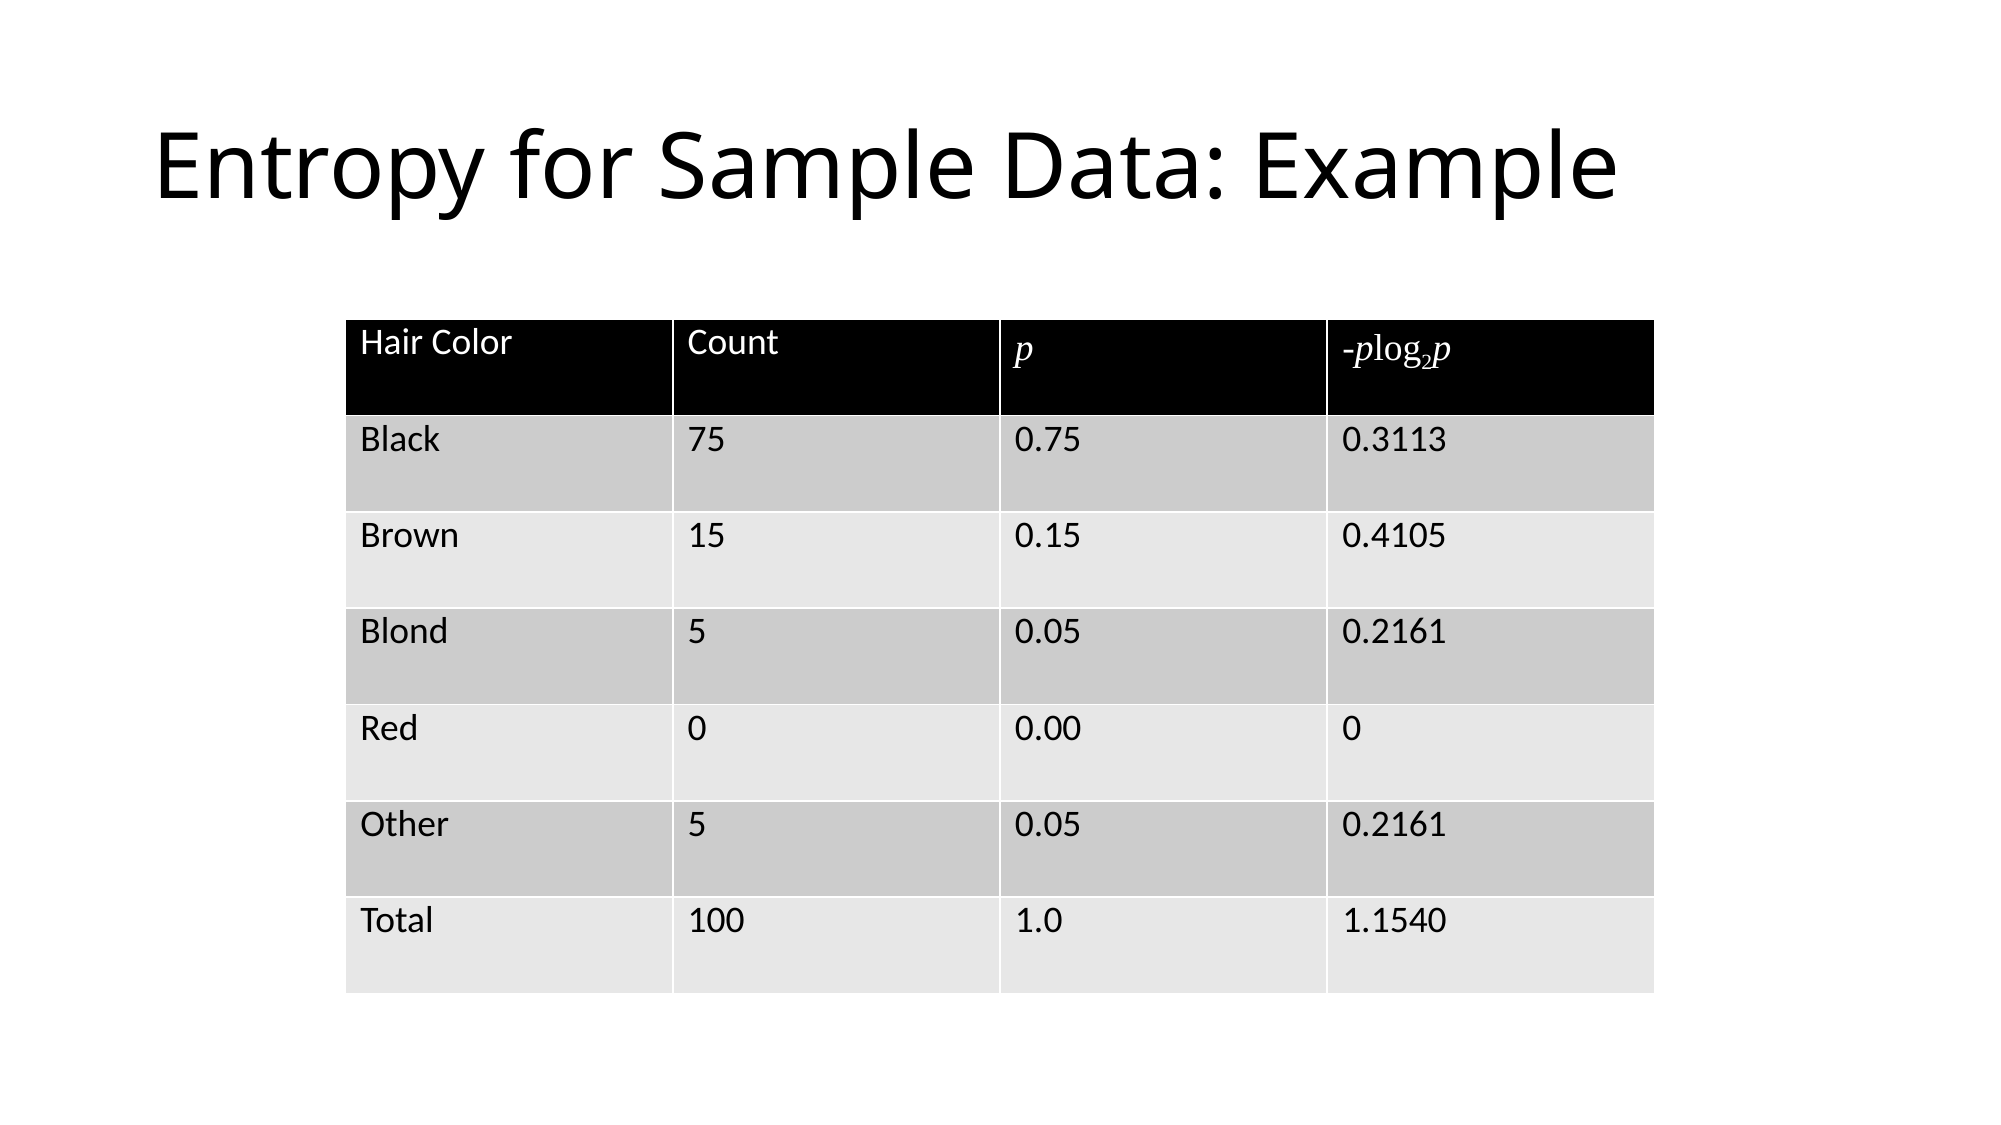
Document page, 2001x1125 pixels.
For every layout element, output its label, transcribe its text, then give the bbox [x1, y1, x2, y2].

list [137, 299, 1863, 1014]
title Entropy for Sample Data: Example [137, 59, 1863, 278]
table_cell 0 [1328, 705, 1654, 800]
table_header Count [674, 320, 999, 415]
table_cell 75 [674, 416, 999, 511]
table_cell 15 [674, 513, 999, 607]
table_cell 0.75 [1001, 416, 1326, 511]
table_header Hair Color [346, 320, 672, 415]
table_cell 0.00 [1001, 705, 1326, 800]
table_cell Blond [346, 609, 672, 704]
table_cell 0.4105 [1328, 513, 1654, 607]
table_cell 0.15 [1001, 513, 1326, 607]
table_cell 0.05 [1001, 609, 1326, 704]
table_cell 0.2161 [1328, 609, 1654, 704]
table_cell 100 [674, 898, 999, 993]
table_cell Black [346, 416, 672, 511]
table_cell Other [346, 802, 672, 896]
table_cell 0.2161 [1328, 802, 1654, 896]
table_cell Brown [346, 513, 672, 607]
table_cell 5 [674, 802, 999, 896]
table_header -plog2p [1328, 320, 1654, 415]
table_cell 5 [674, 609, 999, 704]
table_cell 0.05 [1001, 802, 1326, 896]
table_cell 0 [674, 705, 999, 800]
table_header p [1001, 320, 1326, 415]
table_cell Total [346, 898, 672, 993]
table_cell 1.1540 [1328, 898, 1654, 993]
table_cell 0.3113 [1328, 416, 1654, 511]
table_cell Red [346, 705, 672, 800]
table_cell 1.0 [1001, 898, 1326, 993]
